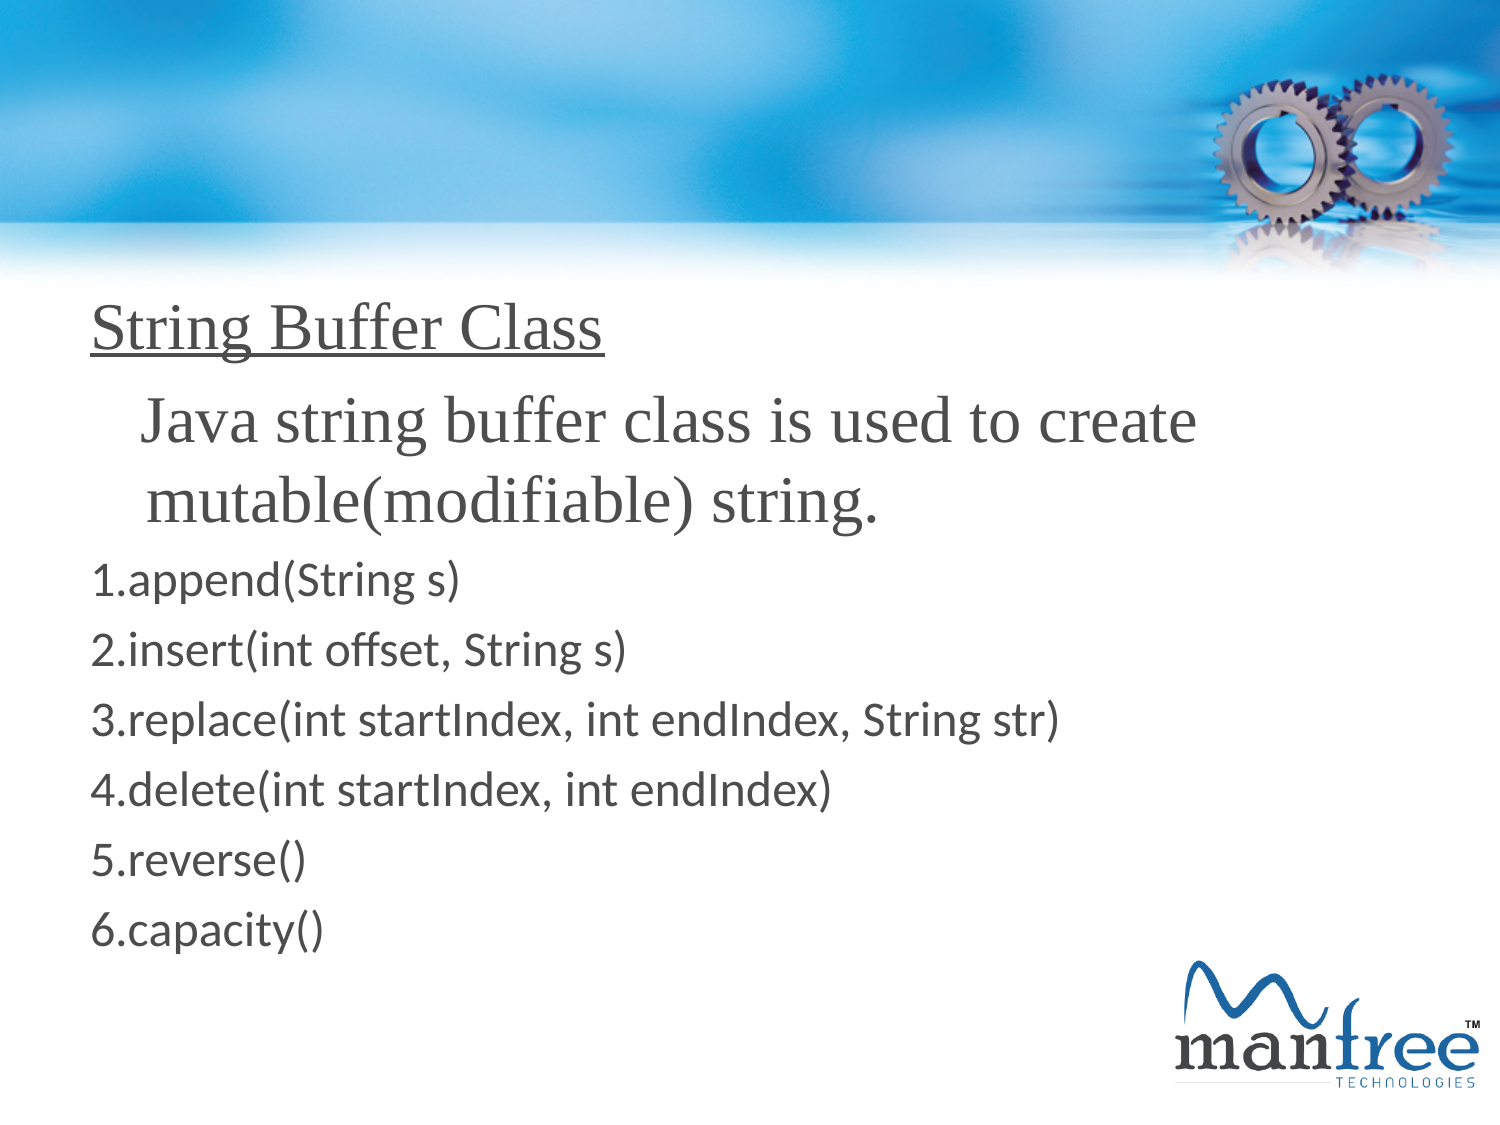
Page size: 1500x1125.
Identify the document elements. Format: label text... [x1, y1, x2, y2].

list String Buffer Class Java string buffer class is used to create mutable(modifiable) string. 1.append(String s) 2.insert(int offset, String s) 3.replace(int startIndex, int endIndex, String str) 4.delete(int startIndex, int endIndex) 5.reverse() 6.capacity() [74, 274, 1426, 1076]
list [1168, 954, 1486, 1094]
picture [0, 0, 1500, 1125]
